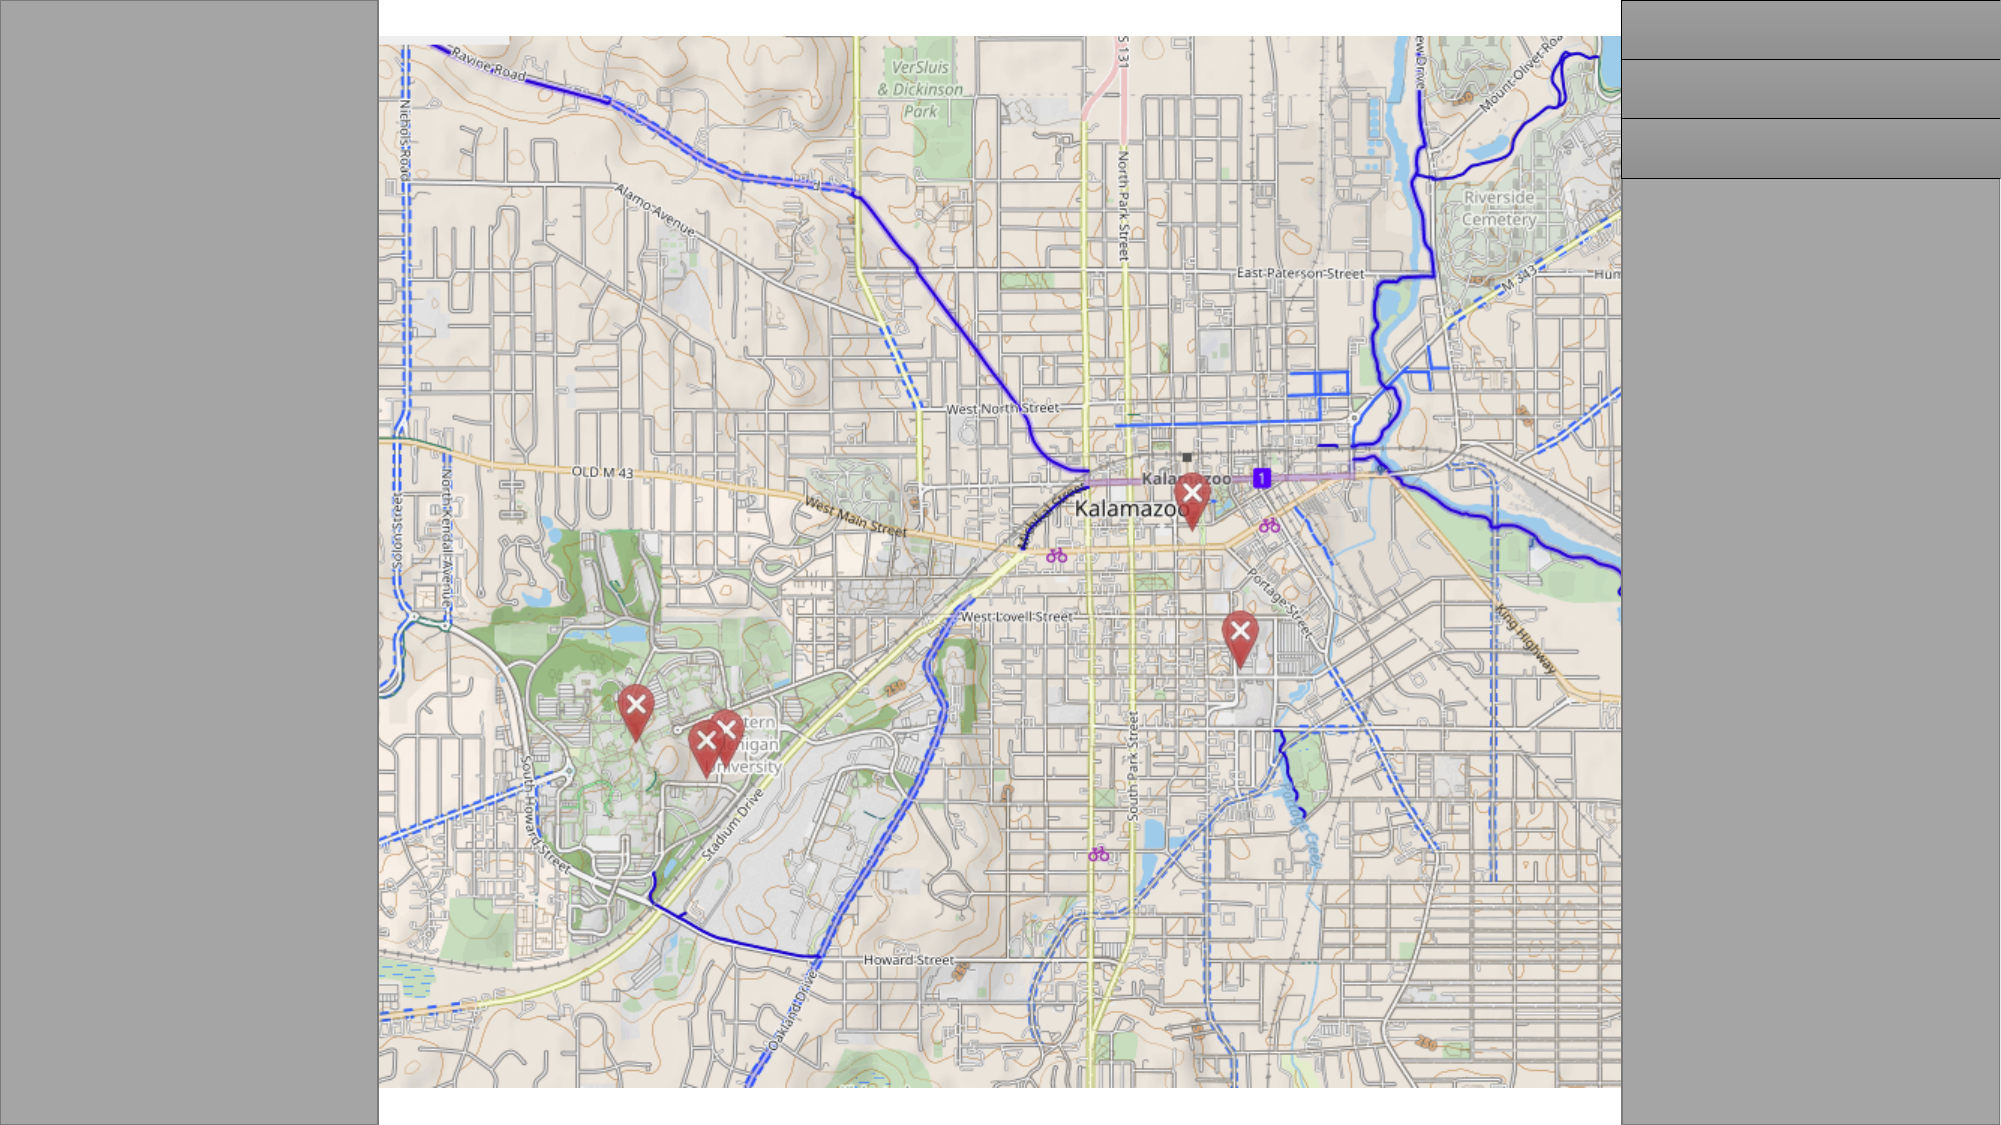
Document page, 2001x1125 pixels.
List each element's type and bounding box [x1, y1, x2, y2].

picture [379, 36, 1621, 1088]
